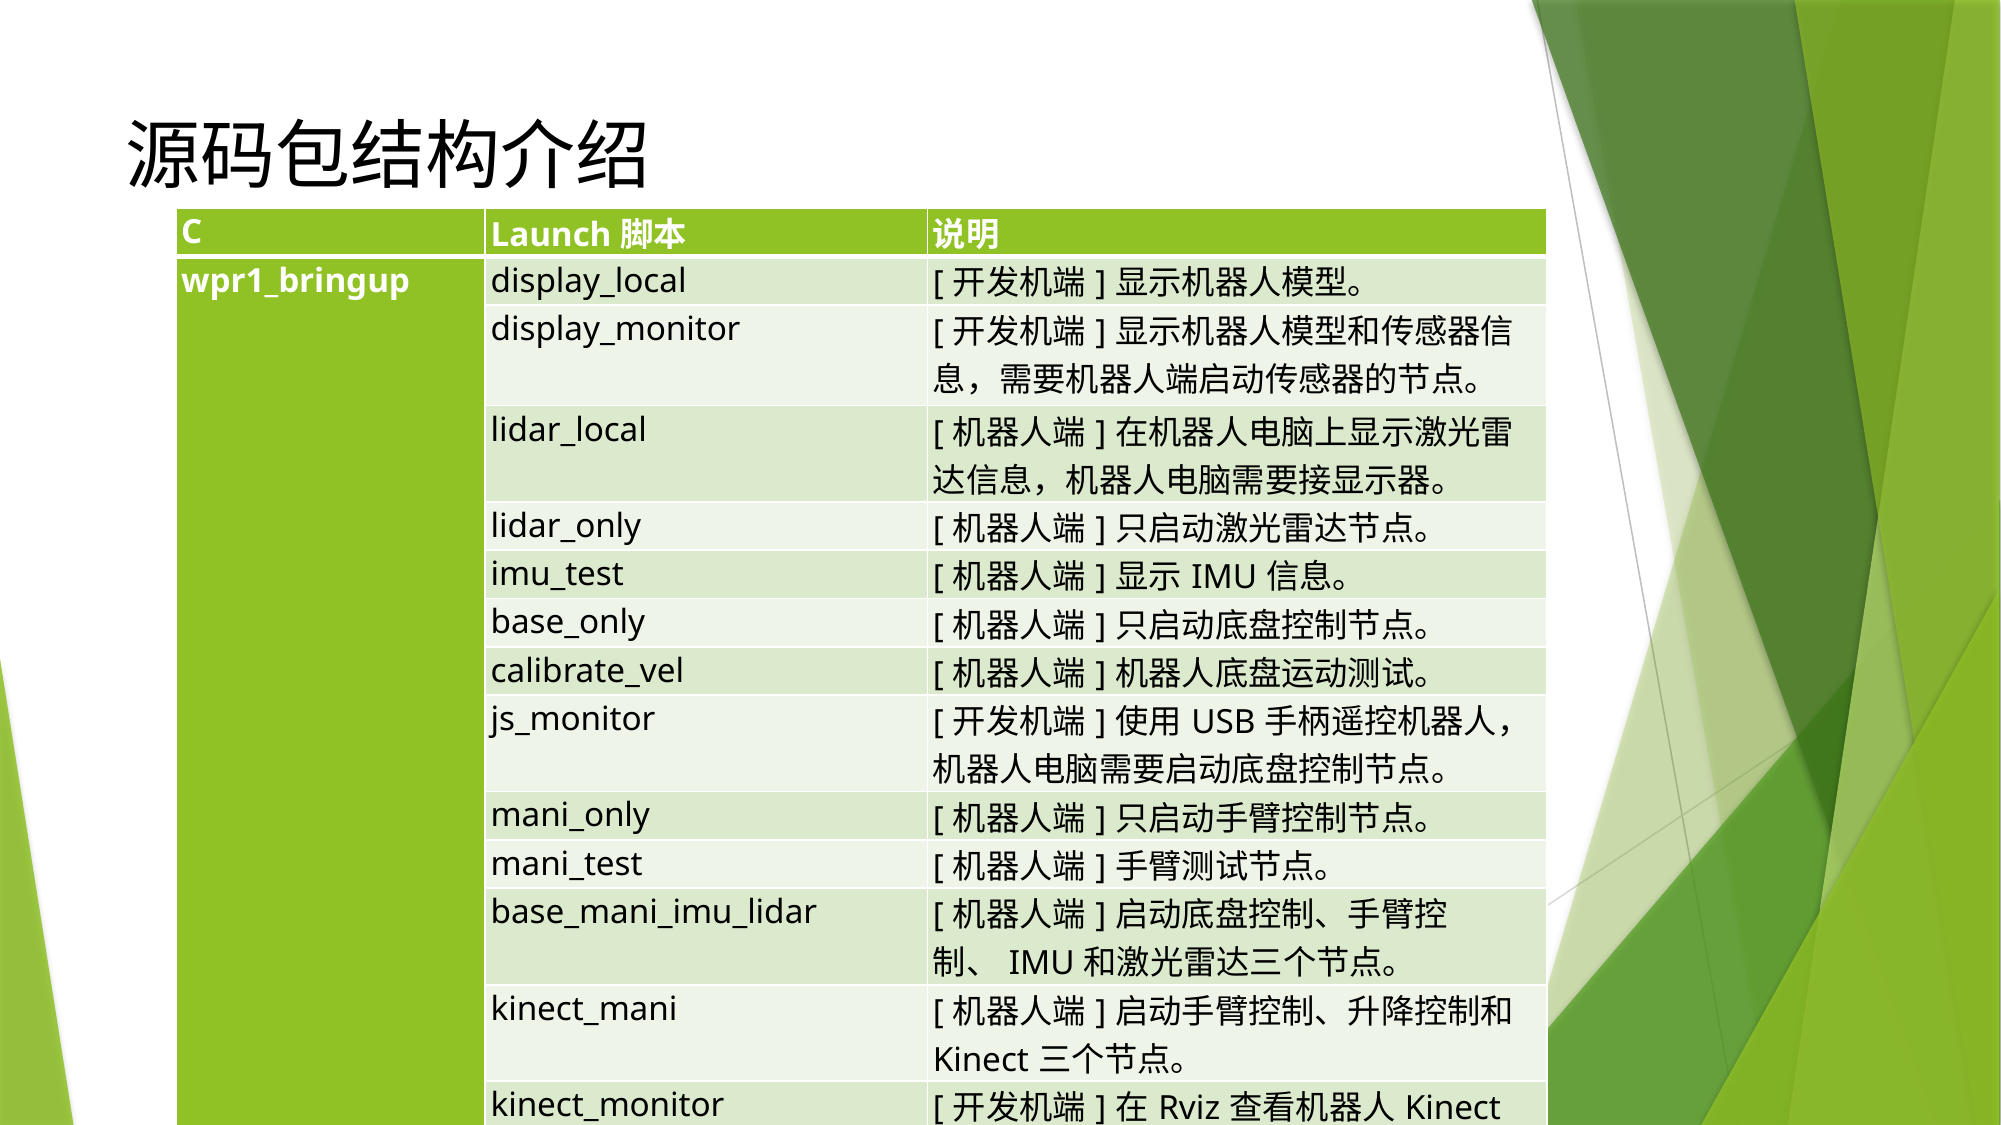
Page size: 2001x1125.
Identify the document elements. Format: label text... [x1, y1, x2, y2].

table_cell lidar_local [486, 406, 927, 501]
table_cell [开发机端]使用USB手柄遥控机器人，机器人电脑需要启动底盘控制节点。 [928, 696, 1546, 791]
table_cell kinect_monitor [486, 1082, 927, 1125]
table_header C [177, 209, 484, 254]
table_header 说明 [928, 209, 1546, 254]
table_cell imu_test [486, 551, 927, 598]
table_cell js_monitor [486, 696, 927, 791]
table_cell [机器人端]只启动手臂控制节点。 [928, 792, 1546, 839]
table_cell [机器人端]只启动激光雷达节点。 [928, 503, 1546, 549]
table_cell [机器人端]显示IMU信息。 [928, 551, 1546, 598]
table_cell mani_only [486, 792, 927, 839]
table_cell display_local [486, 259, 927, 304]
table_cell [机器人端]机器人底盘运动测试。 [928, 648, 1546, 694]
table_cell base_mani_imu_lidar [486, 889, 927, 984]
table_cell mani_test [486, 841, 927, 887]
table_cell [机器人端]只启动底盘控制节点。 [928, 599, 1546, 646]
table_cell [机器人端]启动底盘控制、手臂控制、IMU和激光雷达三个节点。 [928, 889, 1546, 984]
table_cell [机器人端]启动手臂控制、升降控制和Kinect三个节点。 [928, 986, 1546, 1080]
table_cell wpr1_bringup [177, 259, 484, 1125]
text_box 源码包结构介绍 [111, 99, 1522, 317]
table_cell calibrate_vel [486, 648, 927, 694]
table_cell display_monitor [486, 306, 927, 405]
table_cell lidar_only [486, 503, 927, 549]
table_cell base_only [486, 599, 927, 646]
table_cell [开发机端]显示机器人模型。 [928, 259, 1546, 304]
table_cell [开发机端]在Rviz查看机器人Kinect返回的图像数据。 [928, 1082, 1546, 1125]
table_cell [机器人端]在机器人电脑上显示激光雷达信息，机器人电脑需要接显示器。 [928, 406, 1546, 501]
table_cell kinect_mani [486, 986, 927, 1080]
table_header Launch脚本 [486, 209, 927, 254]
table_cell [机器人端]手臂测试节点。 [928, 841, 1546, 887]
table_cell [开发机端]显示机器人模型和传感器信息，需要机器人端启动传感器的节点。 [928, 306, 1546, 405]
